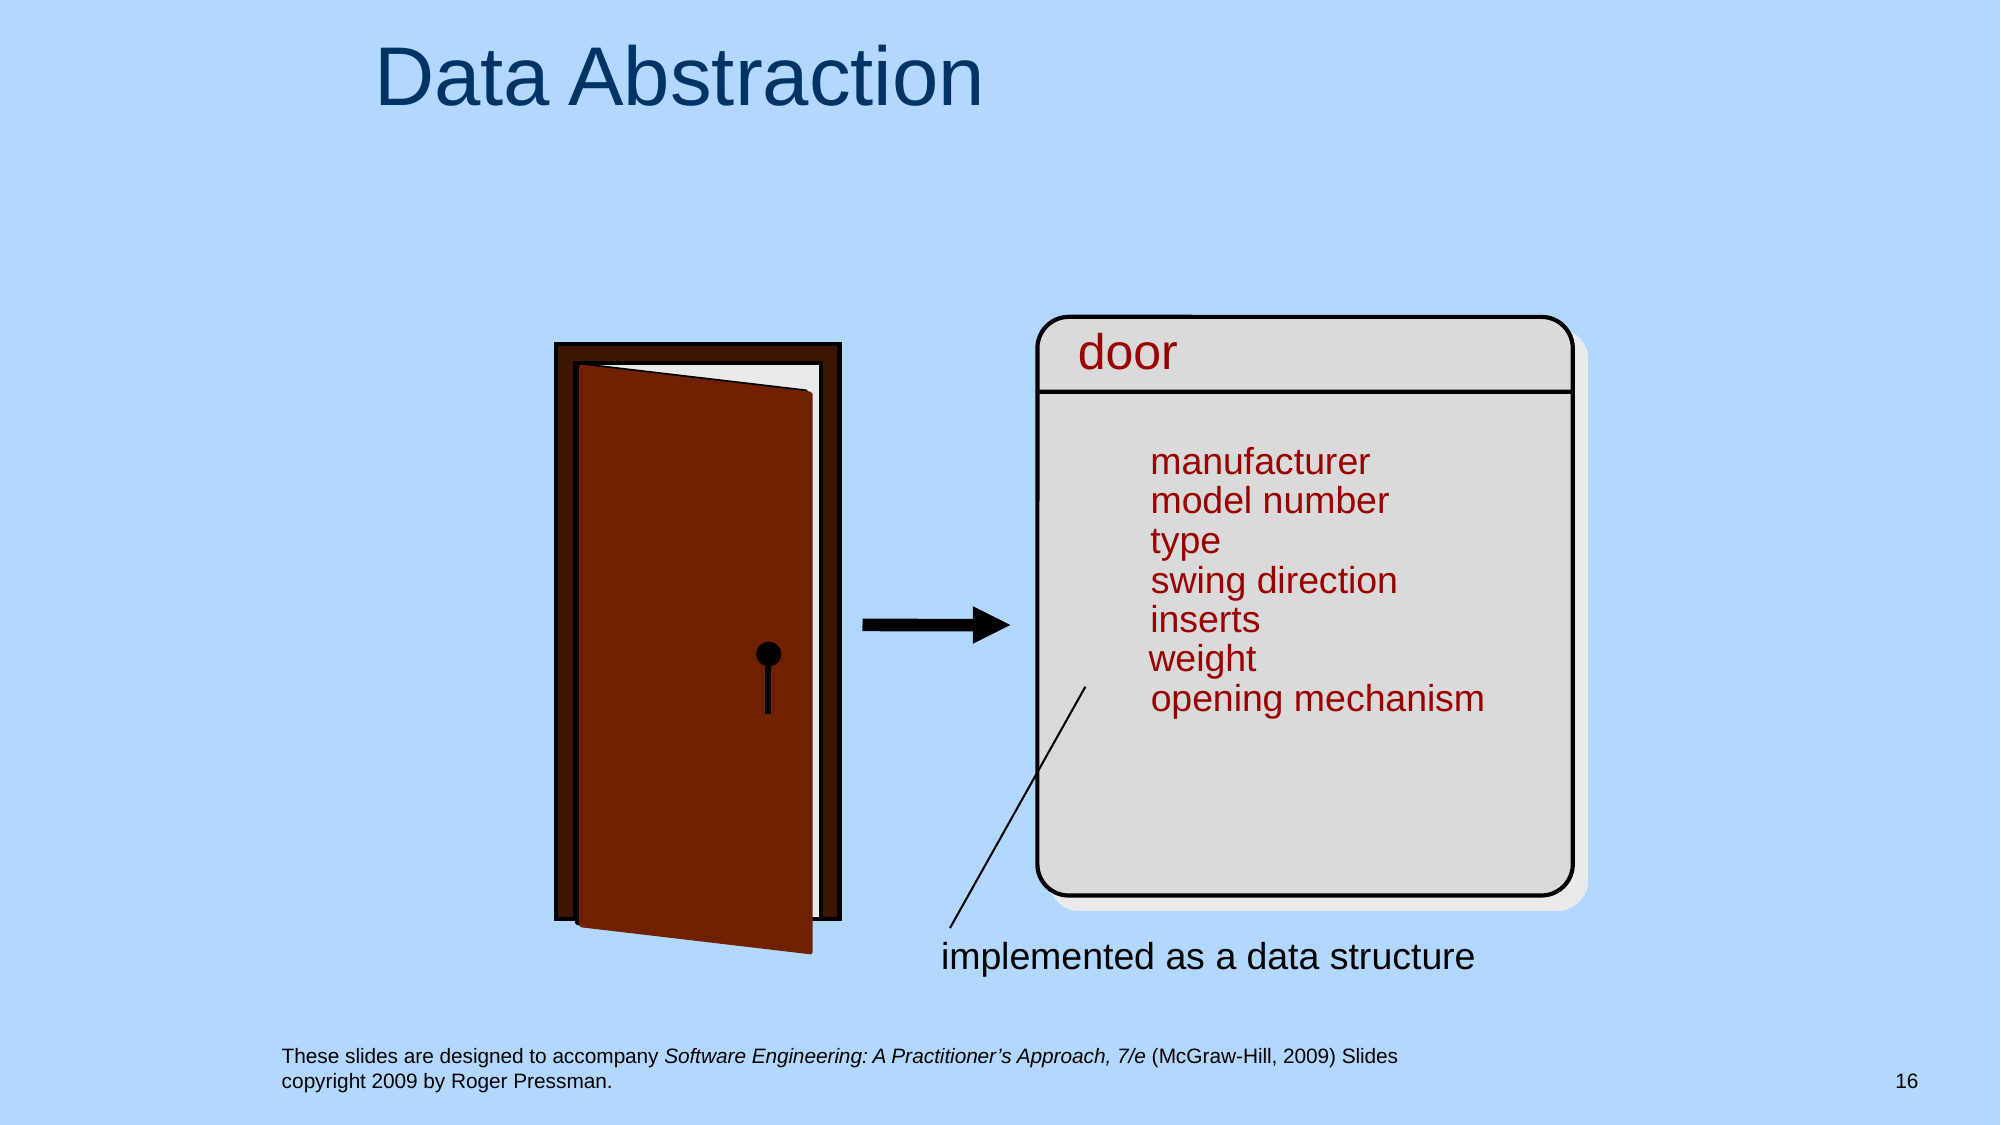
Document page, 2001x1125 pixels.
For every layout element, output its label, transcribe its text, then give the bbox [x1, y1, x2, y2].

text_box [1037, 316, 1573, 896]
text_box model number [1135, 469, 1405, 529]
text_box [758, 643, 780, 665]
text_box swing direction [1135, 548, 1414, 649]
footer These slides are designed to accompany Software Engineering: A Practitioner’s Approach, 7/e (McGraw-Hill, 2009) Slides copyright 2009 by Roger Pressman. [266, 1025, 1467, 1100]
text_box manufacturer [1135, 429, 1387, 469]
text_box [575, 362, 821, 919]
text_box inserts [1135, 587, 1276, 667]
title Data Abstraction [364, 17, 1001, 215]
text_box [581, 366, 811, 953]
text_box door [1063, 312, 1193, 387]
text_box type [1135, 508, 1237, 548]
text_box opening mechanism [1136, 667, 1501, 727]
slide_number 16 [1650, 1025, 1934, 1100]
text_box [556, 343, 840, 919]
text_box implemented as a data structure [926, 925, 1491, 985]
text_box [577, 364, 807, 924]
text_box weight [1133, 626, 1272, 727]
text_box [862, 618, 1011, 632]
